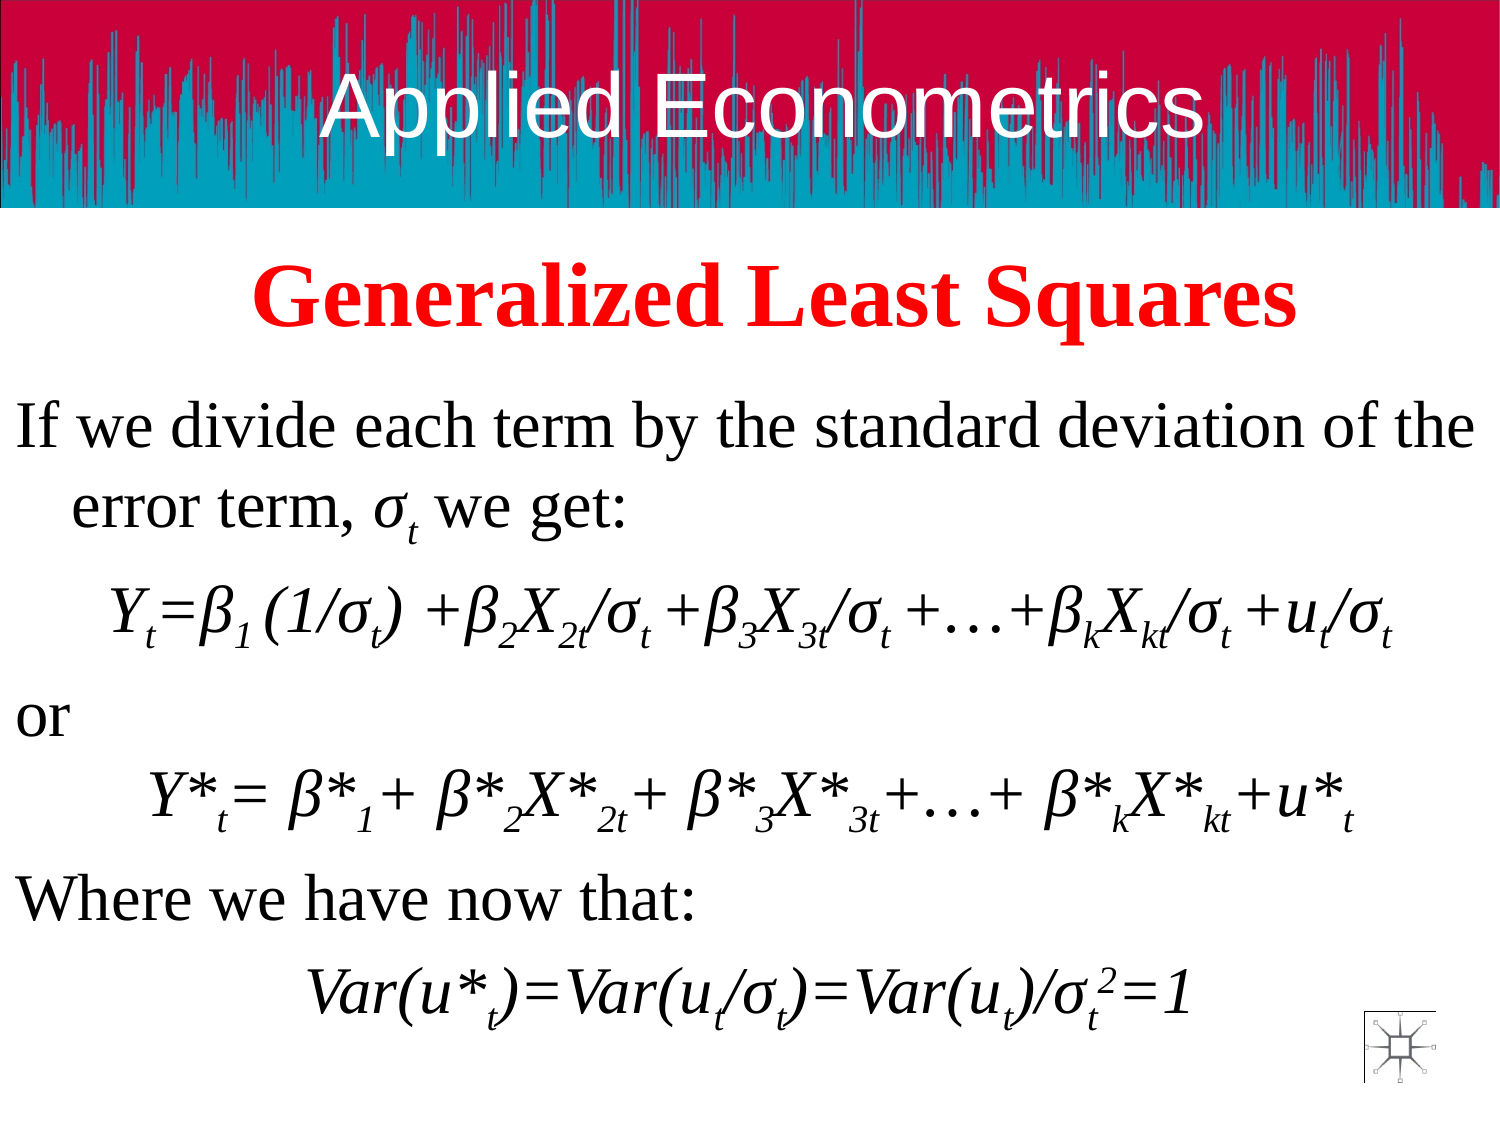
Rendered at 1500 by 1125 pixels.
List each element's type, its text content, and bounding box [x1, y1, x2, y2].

list If we divide each term by the standard deviation of the error term, σt we get: Yt=β1 (1/σt) +β2X2t/σt +β3X3t/σt +…+βkXkt/σt +ut/σt or Y*t= β*1+ β*2X*2t+ β*3X*3t+…+ β*kX*kt+u*t Where we have now that: Var(u*t)=Var(ut/σt)=Var(ut)/σt2=1 [0, 373, 1500, 1125]
title Generalized Least Squares [100, 231, 1451, 348]
picture [0, 0, 1500, 208]
